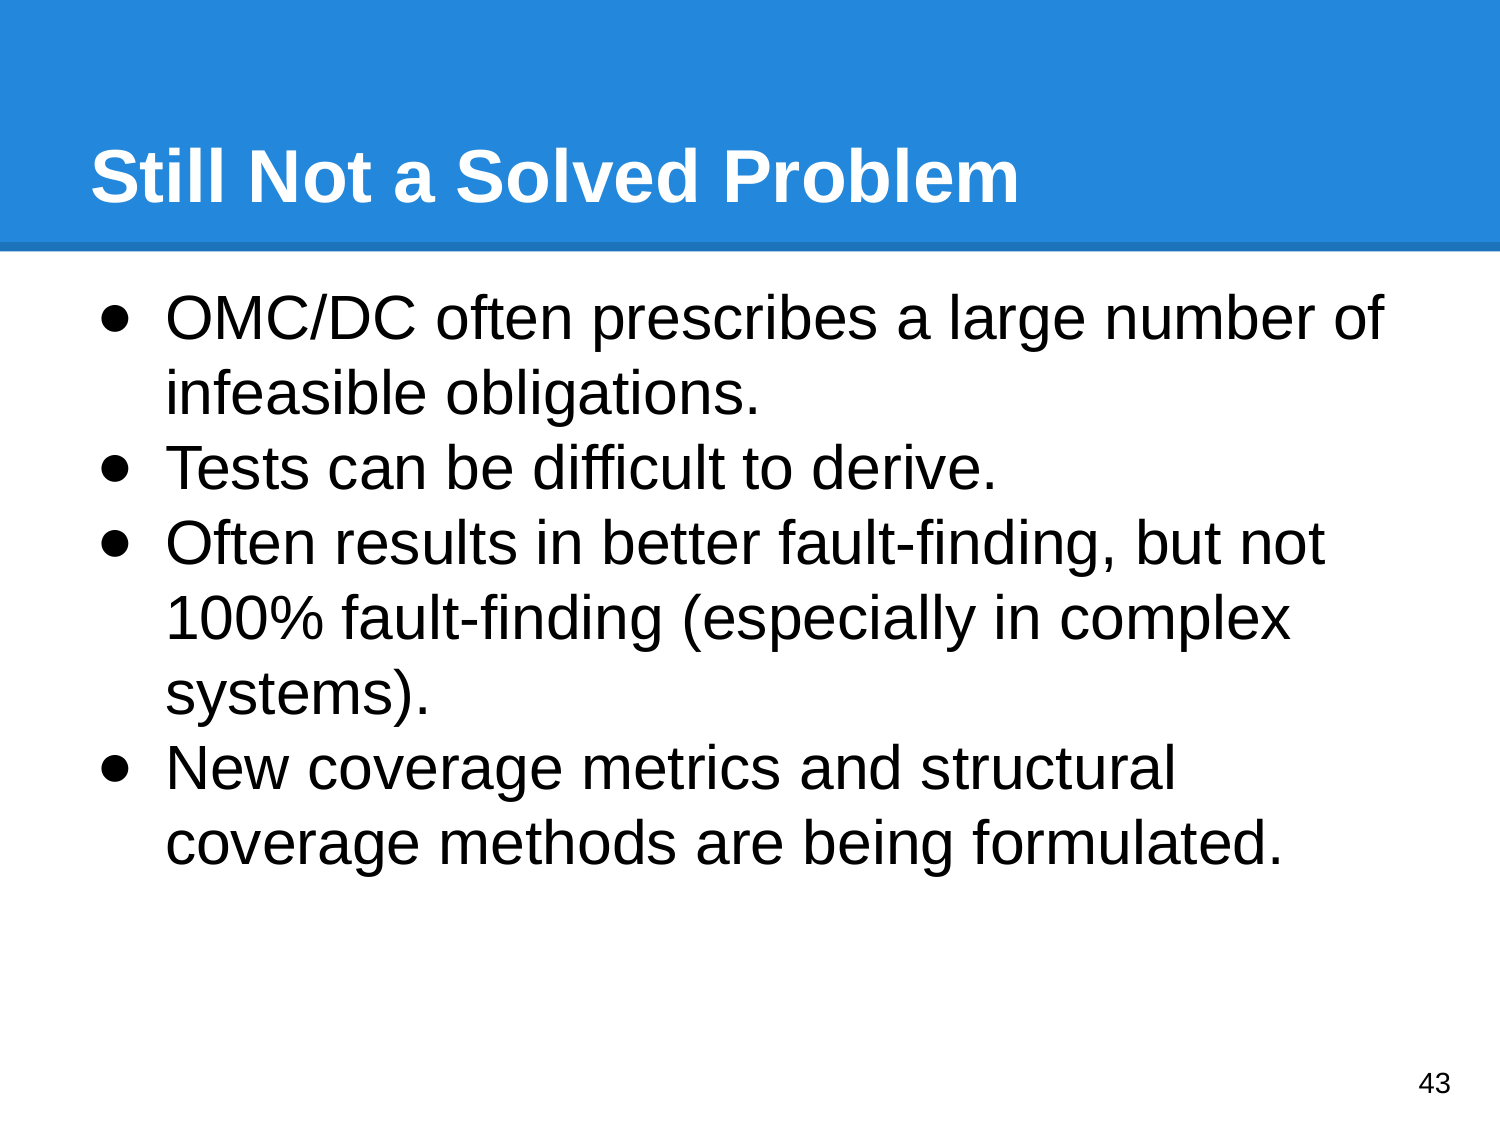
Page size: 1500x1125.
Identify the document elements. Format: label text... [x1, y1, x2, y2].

slide_number ‹#› [1403, 1038, 1494, 1125]
title Still Not a Solved Problem [75, 45, 1425, 233]
list OMC/DC often prescribes a large number of infeasible obligations. Tests can be difficult to derive. Often results in better fault-finding, but not 100% fault-finding (especially in complex systems). New coverage metrics and structural coverage methods are being formulated. [75, 262, 1425, 1078]
